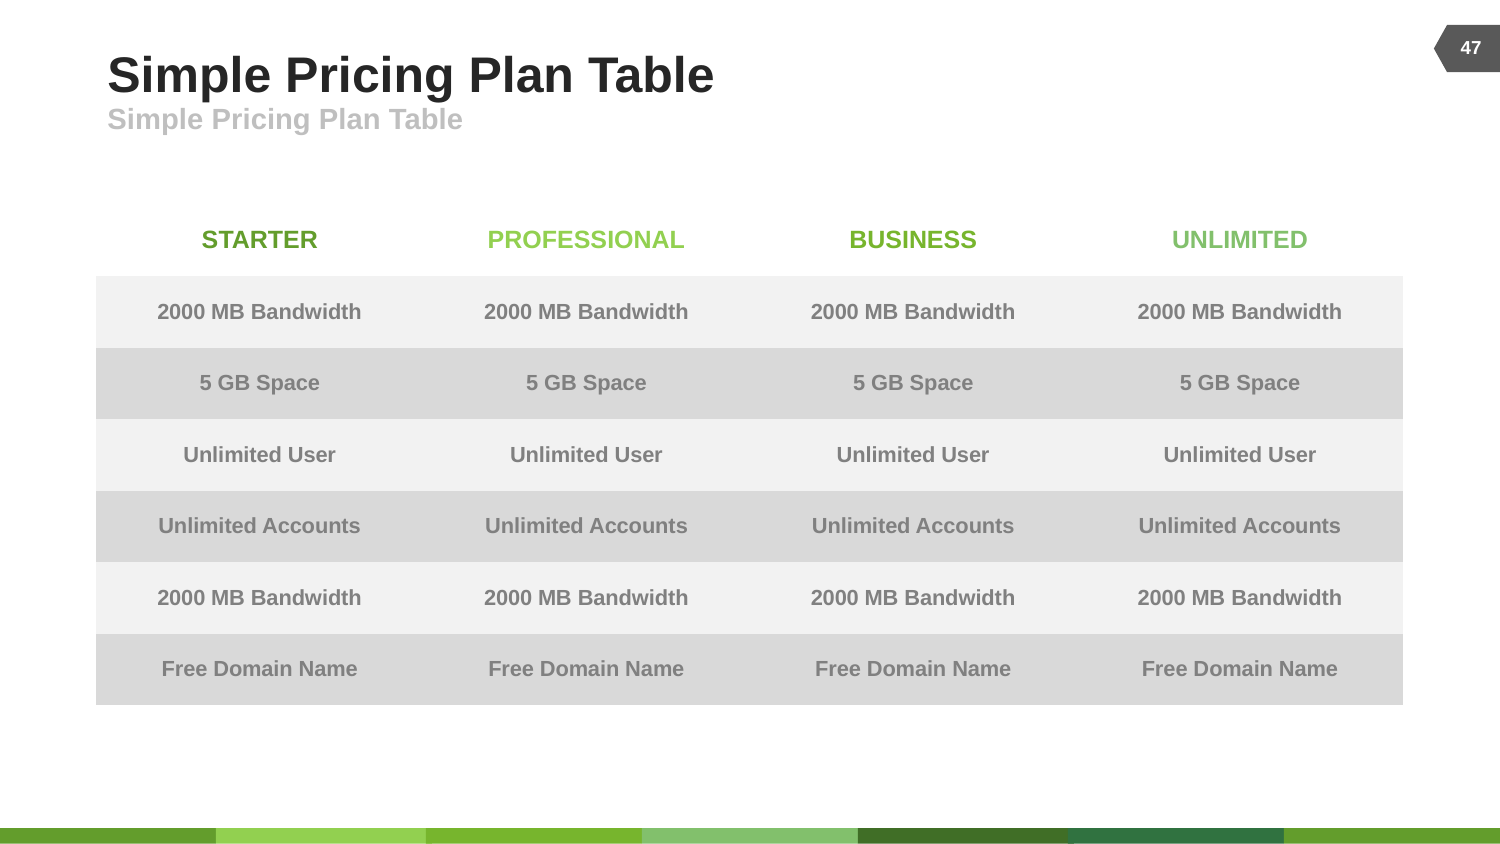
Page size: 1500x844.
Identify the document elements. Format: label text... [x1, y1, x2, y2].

table_cell Free Domain Name [96, 634, 423, 705]
table_cell 2000 MB Bandwidth [750, 276, 1077, 348]
table_cell Unlimited User [423, 419, 750, 491]
table_cell 2000 MB Bandwidth [423, 276, 750, 348]
title Simple Pricing Plan Table [107, 43, 1033, 102]
table_cell 2000 MB Bandwidth [1077, 562, 1403, 634]
table_cell 5 GB Space [750, 348, 1077, 419]
table_cell 2000 MB Bandwidth [750, 562, 1077, 634]
table_cell Unlimited User [96, 419, 423, 491]
table_cell 5 GB Space [423, 348, 750, 419]
table_cell Unlimited User [1077, 419, 1403, 491]
table_cell Unlimited Accounts [423, 491, 750, 562]
table_cell Unlimited User [750, 419, 1077, 491]
table_cell Unlimited Accounts [96, 491, 423, 562]
table_cell 2000 MB Bandwidth [423, 562, 750, 634]
table_cell 2000 MB Bandwidth [96, 562, 423, 634]
table_cell 5 GB Space [1077, 348, 1403, 419]
table_header UNLIMITED [1077, 205, 1403, 276]
table_header BUSINESS [750, 205, 1077, 276]
table_header STARTER [96, 205, 423, 276]
table_header PROFESSIONAL [423, 205, 750, 276]
table_cell Free Domain Name [750, 634, 1077, 705]
table_cell 2000 MB Bandwidth [1077, 276, 1403, 348]
table_cell Unlimited Accounts [750, 491, 1077, 562]
list Simple Pricing Plan Table [107, 101, 783, 135]
slide_number 47 [1439, 24, 1500, 70]
table_cell Unlimited Accounts [1077, 491, 1403, 562]
table_cell 2000 MB Bandwidth [96, 276, 423, 348]
table_cell 5 GB Space [96, 348, 423, 419]
table_cell Free Domain Name [1077, 634, 1403, 705]
table_cell Free Domain Name [423, 634, 750, 705]
